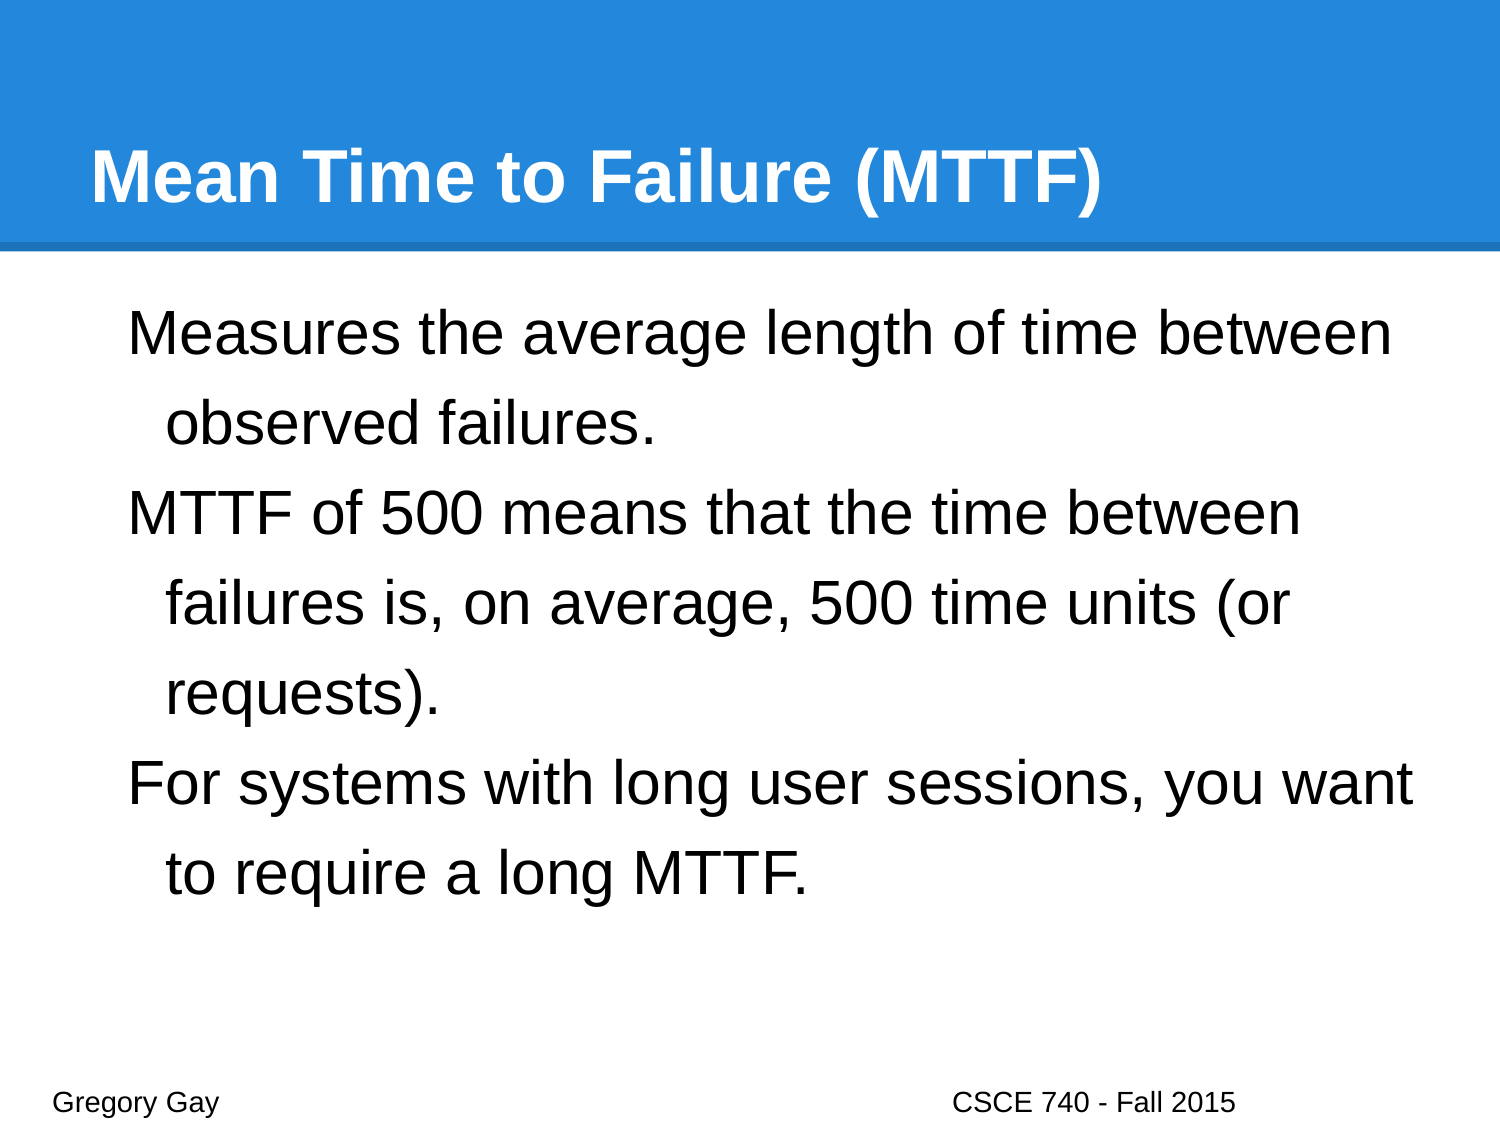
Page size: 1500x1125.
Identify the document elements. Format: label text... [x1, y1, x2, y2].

list Measures the average length of time between observed failures. MTTF of 500 means that the time between failures is, on average, 500 time units (or requests). For systems with long user sessions, you want to require a long MTTF. [75, 262, 1476, 1078]
text_box Gregory Gay CSCE 740 - Fall 2015 23 [37, 1068, 1463, 1114]
title Mean Time to Failure (MTTF) [75, 45, 1425, 233]
